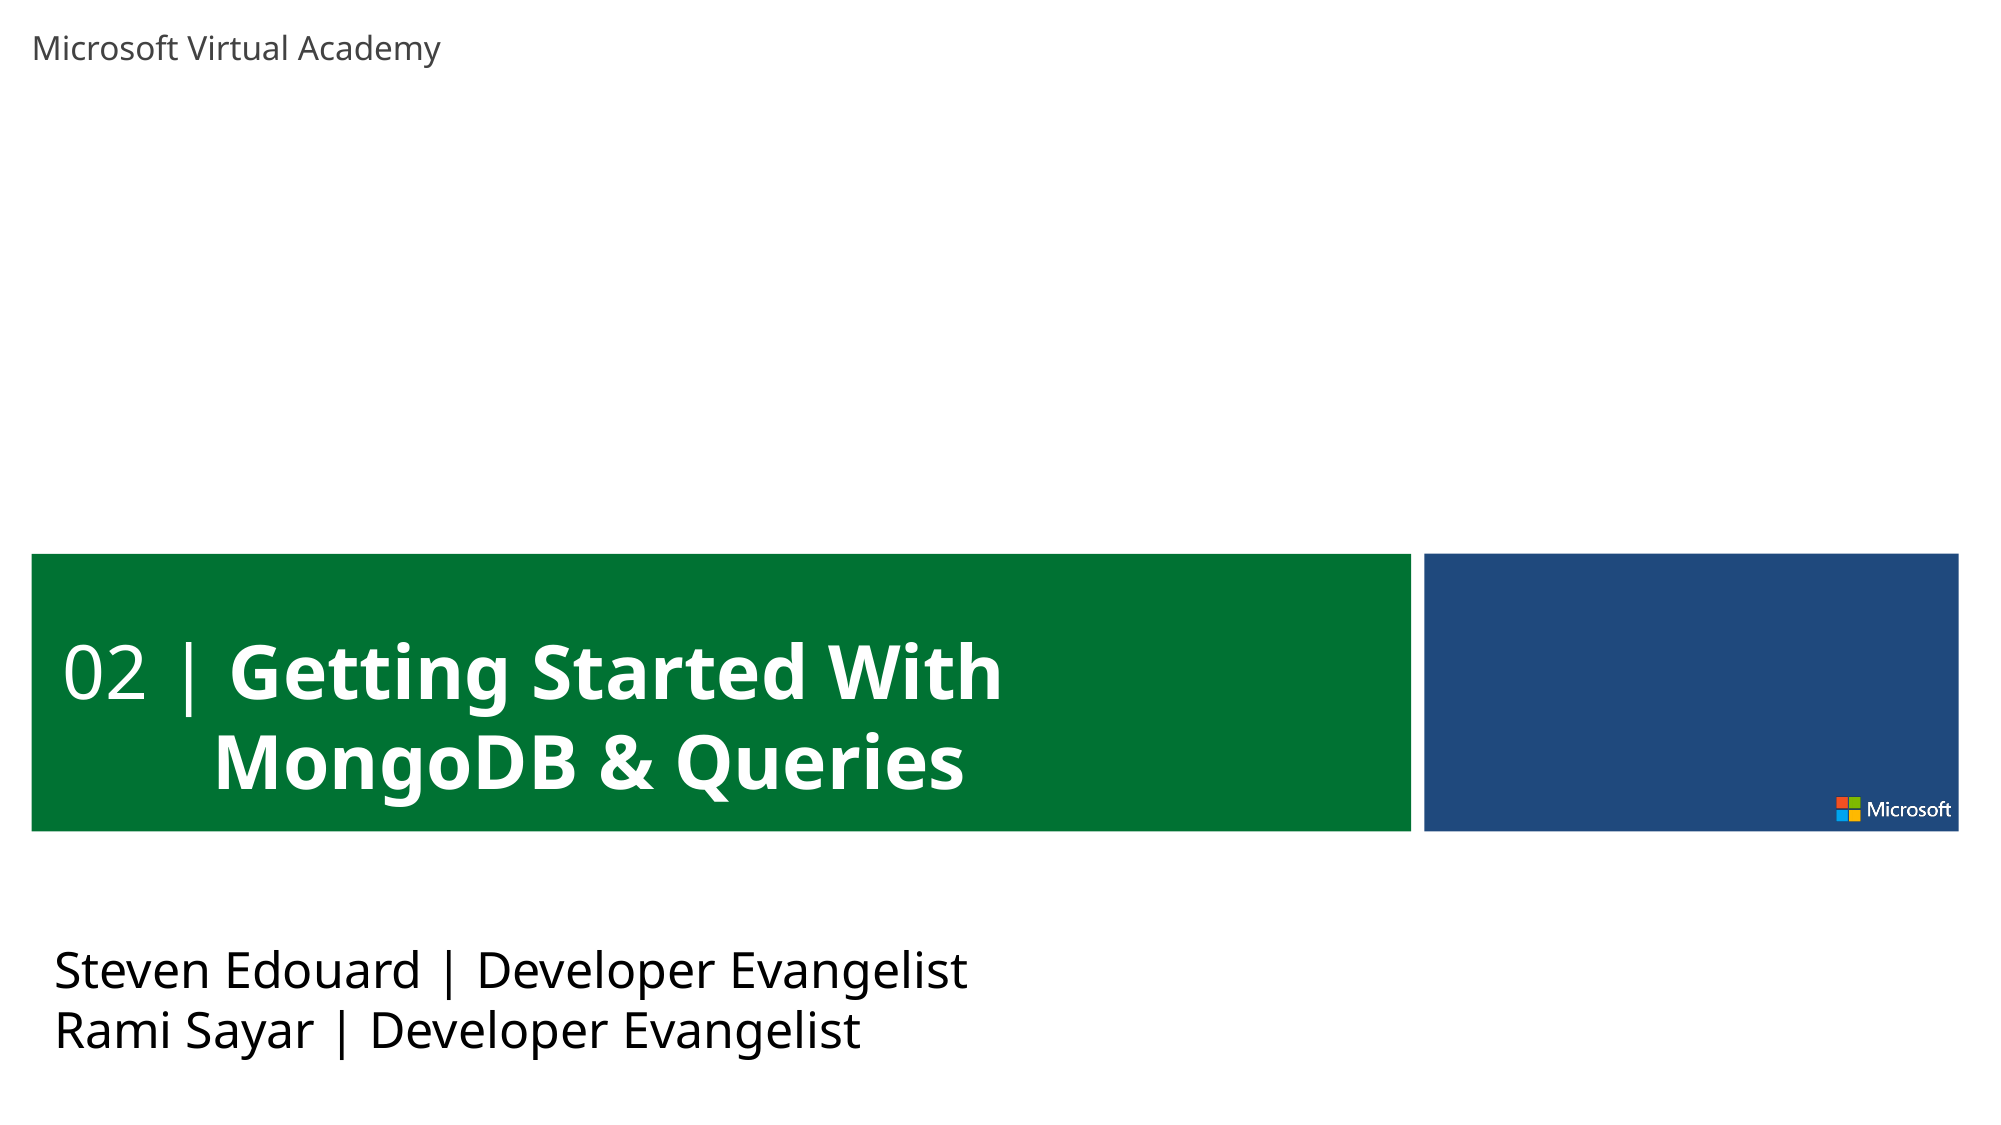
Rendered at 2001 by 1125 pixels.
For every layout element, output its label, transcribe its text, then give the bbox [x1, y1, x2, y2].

subtitle Steven Edouard | Developer Evangelist Rami Sayar | Developer Evangelist [31, 841, 1412, 1082]
list 02 | Getting Started With MongoDB & Queries [47, 568, 1396, 813]
picture [1834, 790, 1956, 827]
